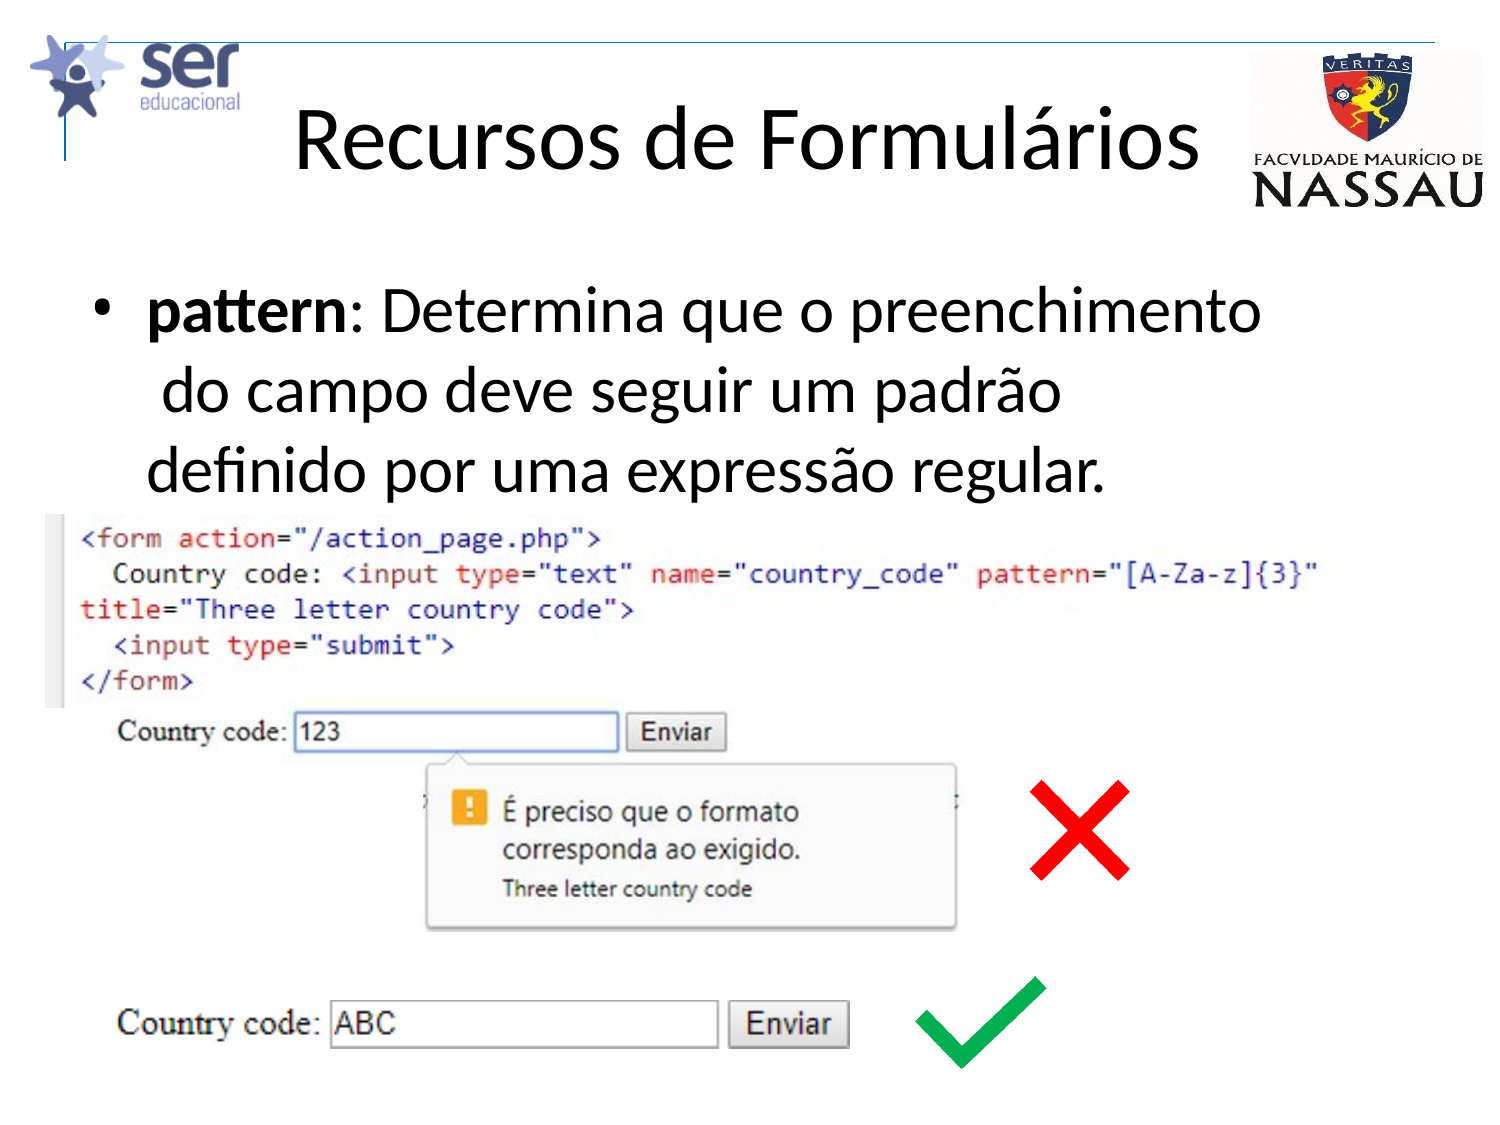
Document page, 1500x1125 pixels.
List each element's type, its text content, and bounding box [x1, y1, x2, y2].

picture [30, 35, 242, 120]
picture [1251, 53, 1483, 207]
picture [45, 513, 1338, 932]
title Recursos de Formulários [291, 75, 1208, 263]
text_box pattern: Determina que o preenchimento do campo deve seguir um padrão definido por uma expressão regular. [87, 263, 1274, 506]
picture [1028, 779, 1130, 881]
picture [117, 1000, 851, 1049]
picture [914, 976, 1047, 1069]
